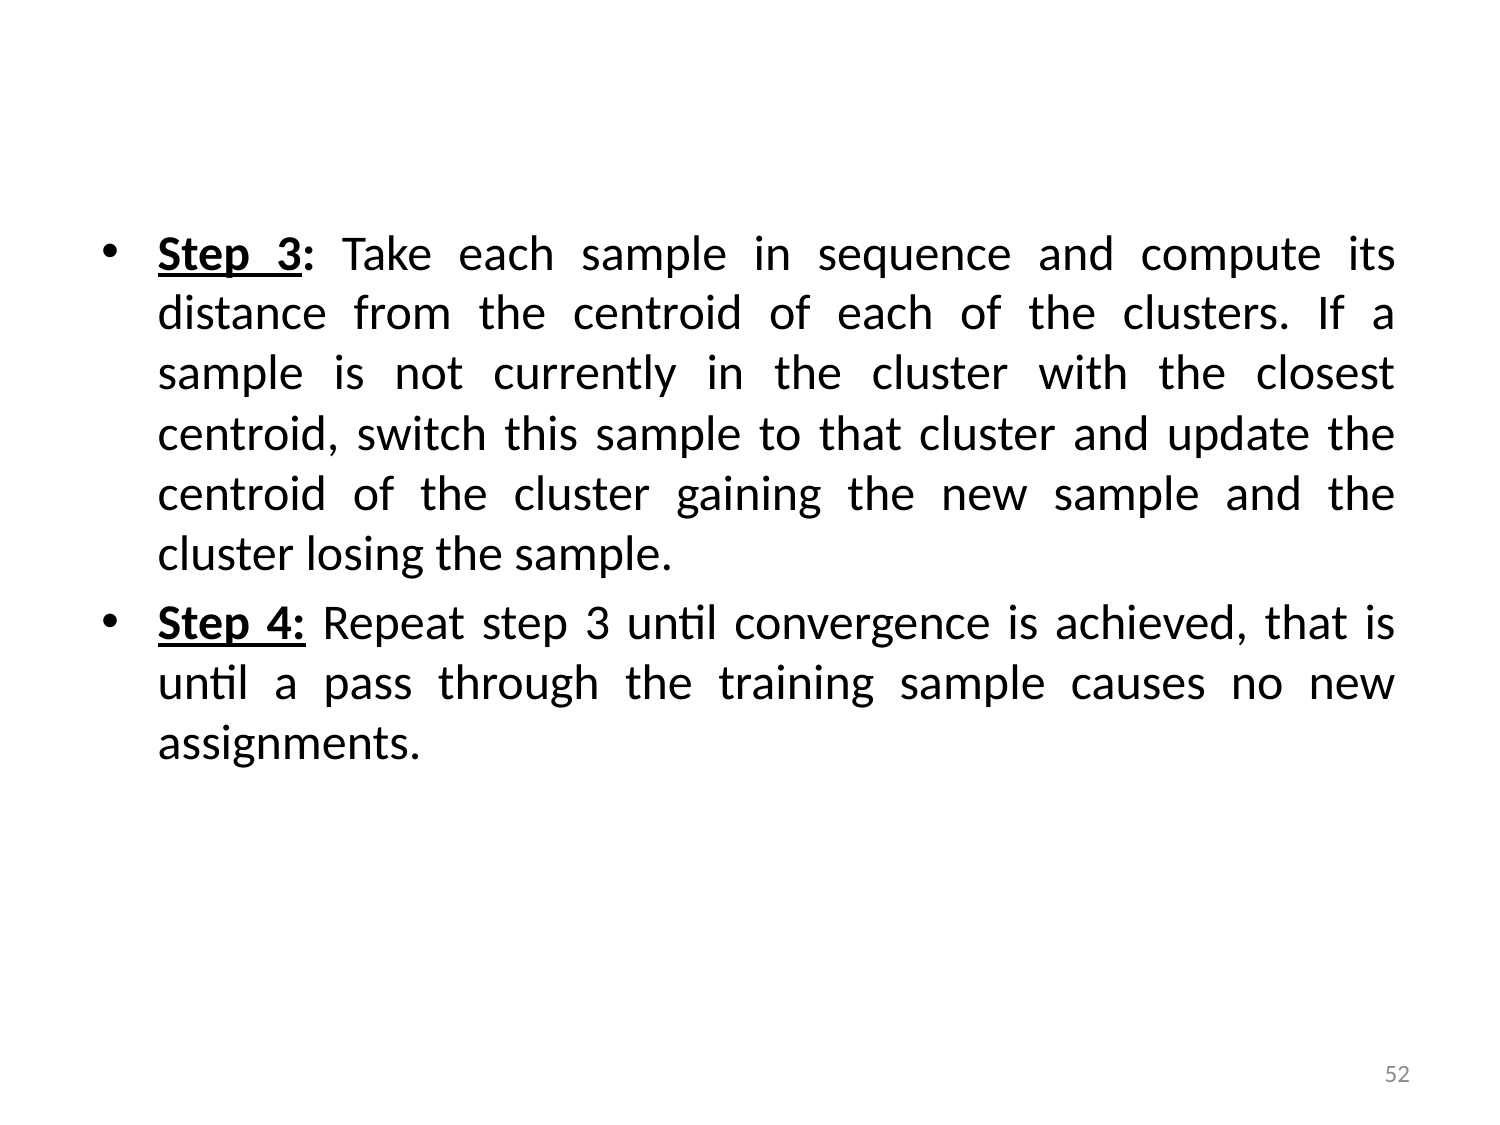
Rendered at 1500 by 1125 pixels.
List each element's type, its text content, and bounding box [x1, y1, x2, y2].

slide_number 52 [1074, 1042, 1425, 1103]
list Step 3: Take each sample in sequence and compute its distance from the centroid of each of the clusters. If a sample is not currently in the cluster with the closest centroid, switch this sample to that cluster and update the centroid of the cluster gaining the new sample and the cluster losing the sample. Step 4: Repeat step 3 until convergence is achieved, that is until a pass through the training sample causes no new assignments. [86, 212, 1412, 1006]
